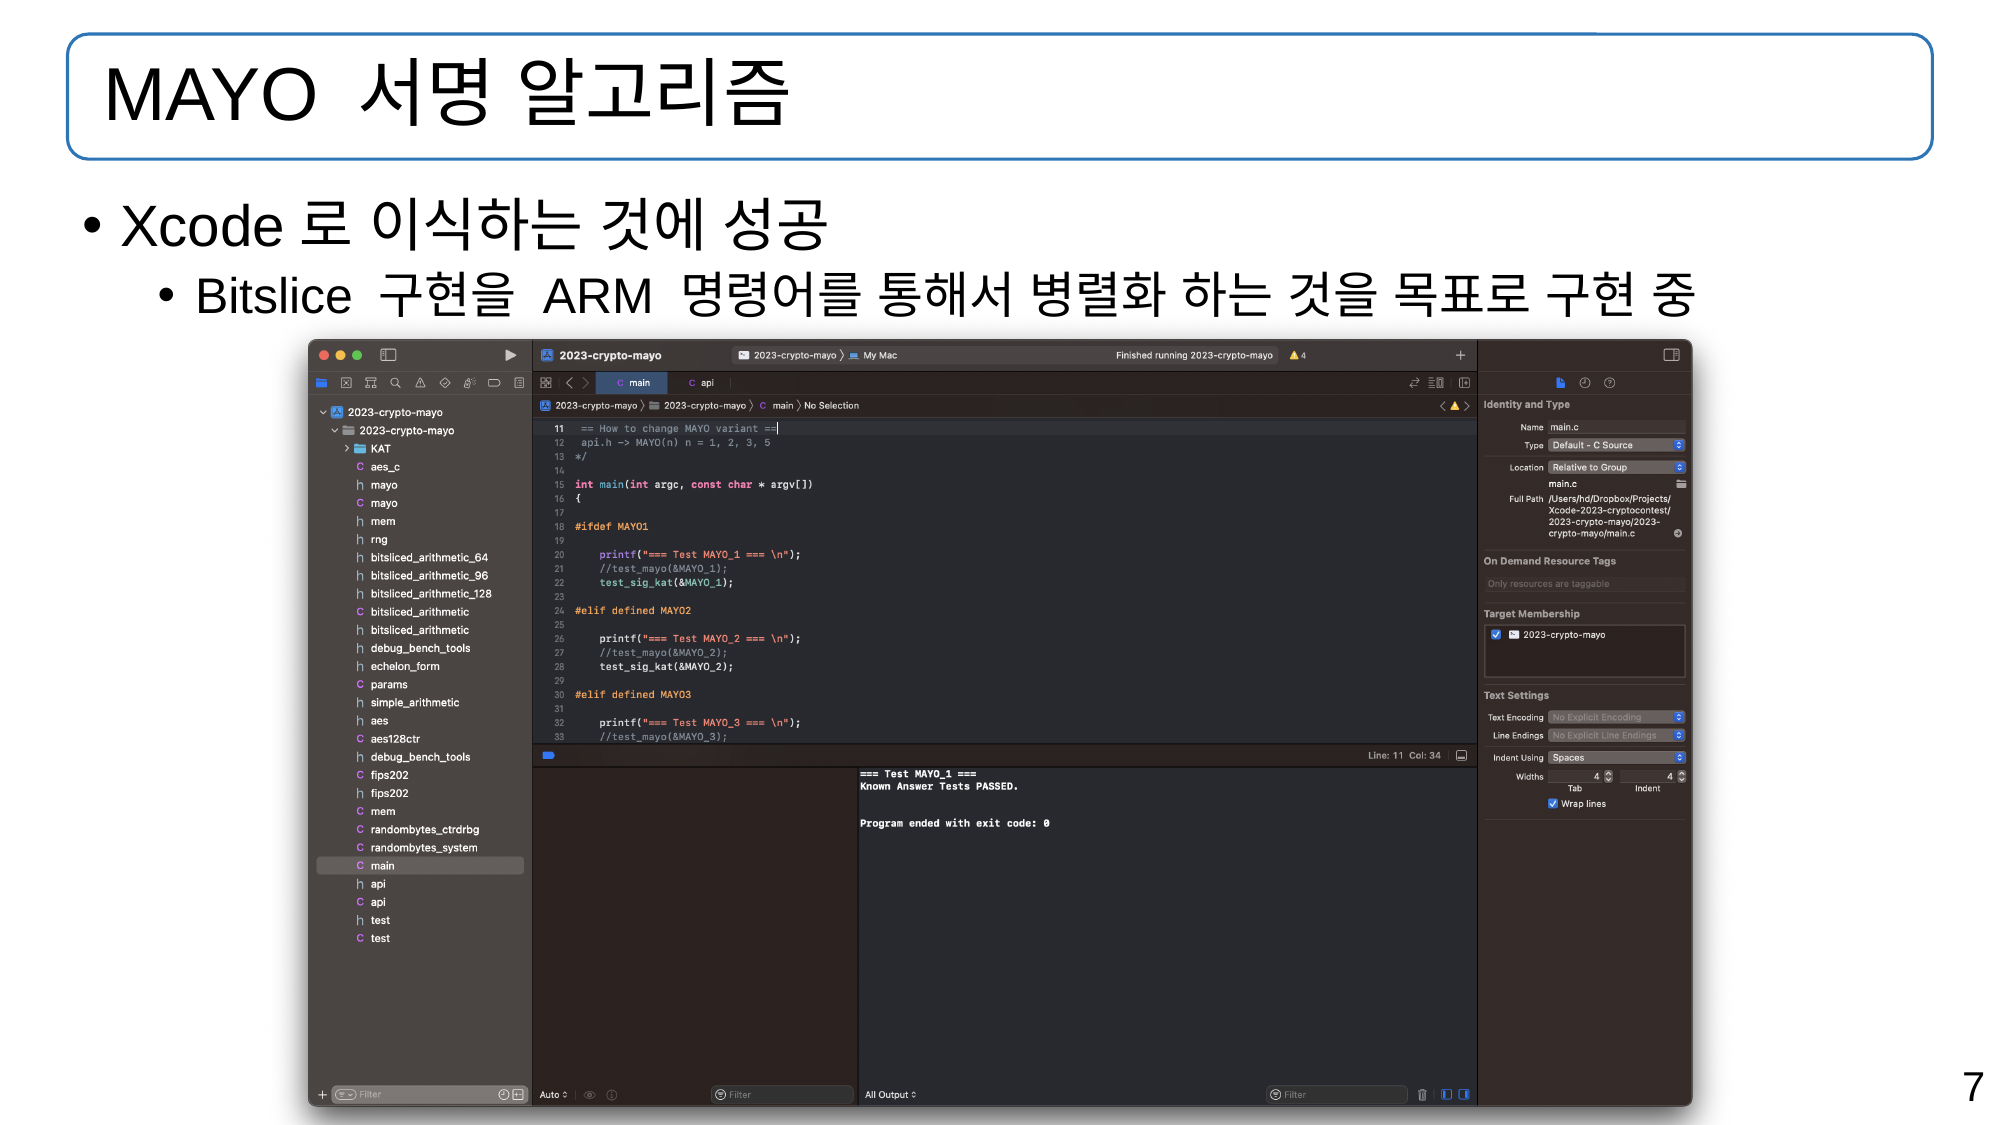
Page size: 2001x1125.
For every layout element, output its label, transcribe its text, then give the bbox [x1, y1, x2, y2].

picture [262, 308, 1738, 1125]
title MAYO 서명 알고리즘 [67, 34, 1933, 160]
list Xcode로 이식하는 것에 성공 Bitslice 구현을 ARM 명령어를 통해서 병렬화 하는 것을 목표로 구현 중 [67, 189, 1933, 1109]
